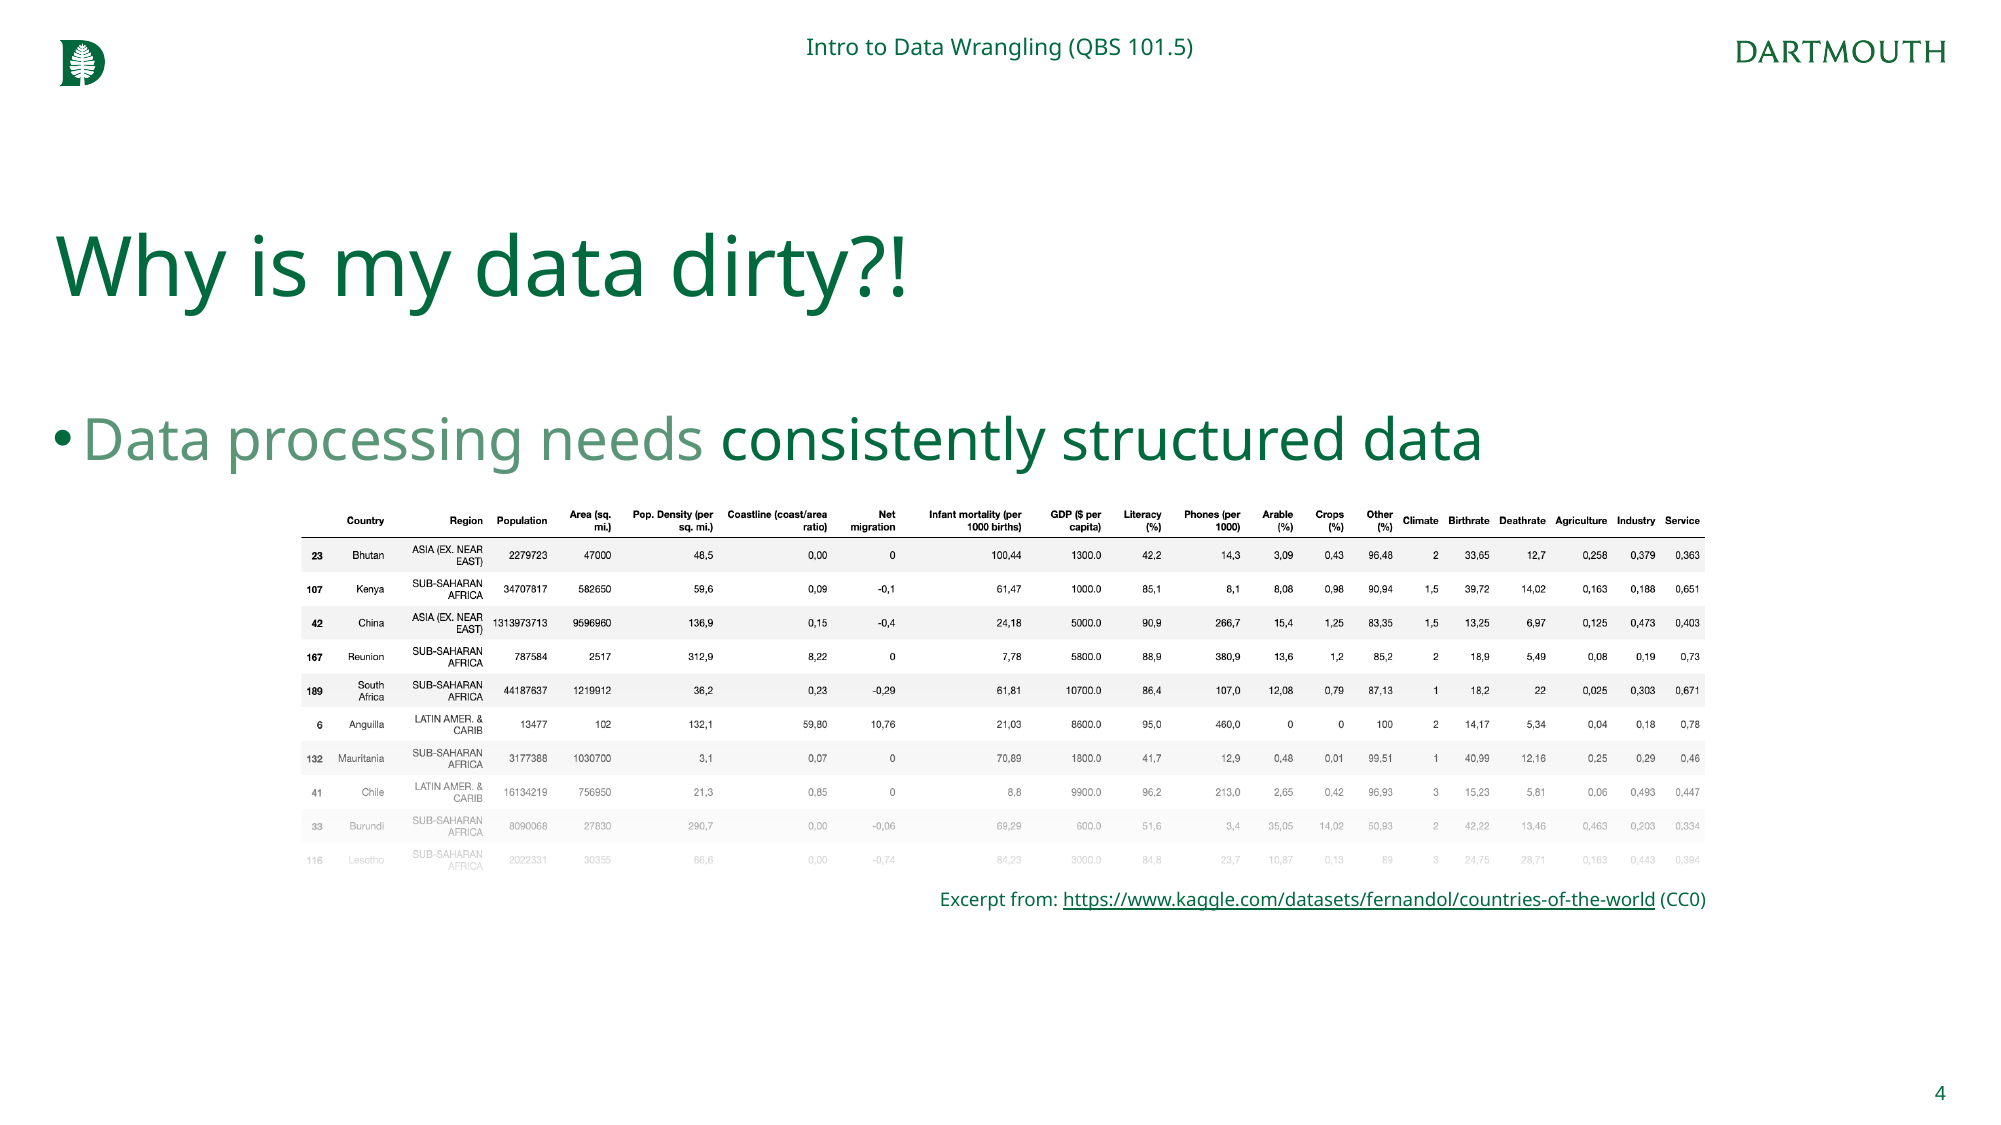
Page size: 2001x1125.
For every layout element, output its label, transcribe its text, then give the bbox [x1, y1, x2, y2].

slide_number 4 [1860, 1074, 1947, 1111]
title Why is my data dirty?! [55, 228, 1950, 380]
picture [60, 40, 105, 86]
picture [1735, 39, 1947, 64]
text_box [287, 499, 1726, 926]
list Data processing needs consistently structured data [52, 388, 1947, 1066]
footer Intro to Data Wrangling (QBS 101.5) [390, 30, 1610, 66]
